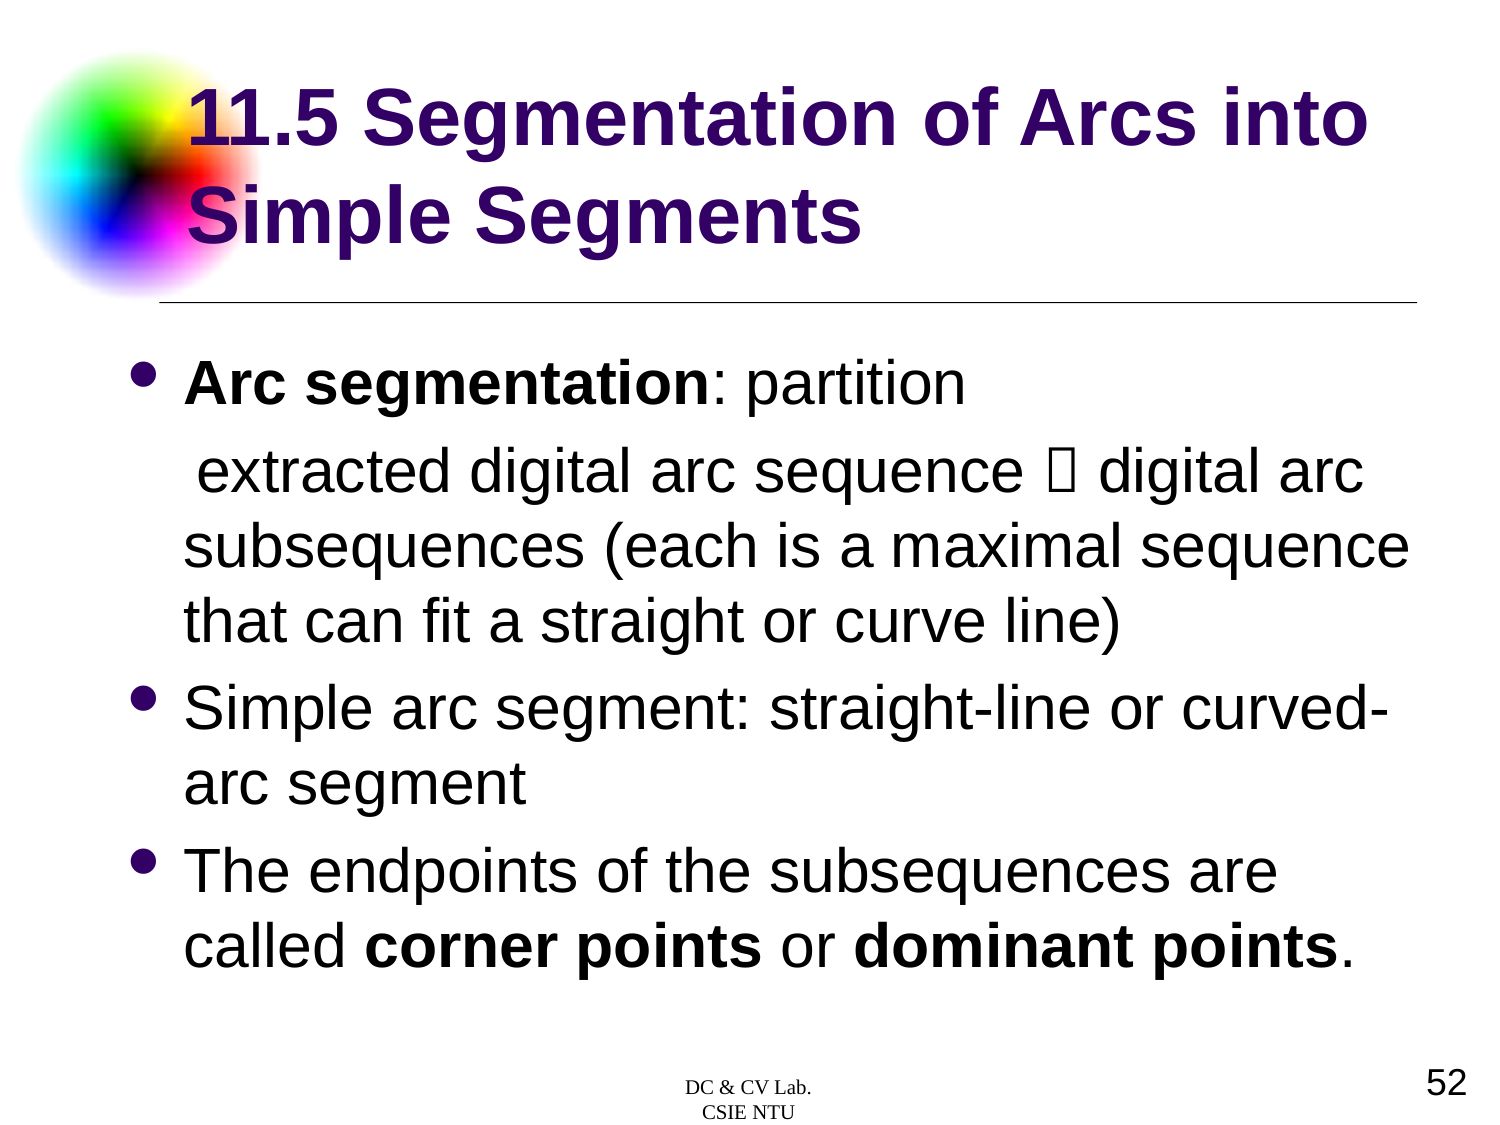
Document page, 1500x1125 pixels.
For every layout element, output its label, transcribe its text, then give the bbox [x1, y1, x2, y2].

footer DC & CV Lab. CSIE NTU [510, 1066, 987, 1125]
text_box 52 [1411, 1050, 1489, 1111]
list Arc segmentation: partition extracted digital arc sequence  digital arc subsequences (each is a maximal sequence that can fit a straight or curve line) Simple arc segment: straight-line or curved-arc segment The endpoints of the subsequences are called corner points or dominant points. [112, 334, 1463, 1059]
title 11.5 Segmentation of Arcs into Simple Segments [171, 54, 1500, 268]
picture [0, 42, 272, 318]
